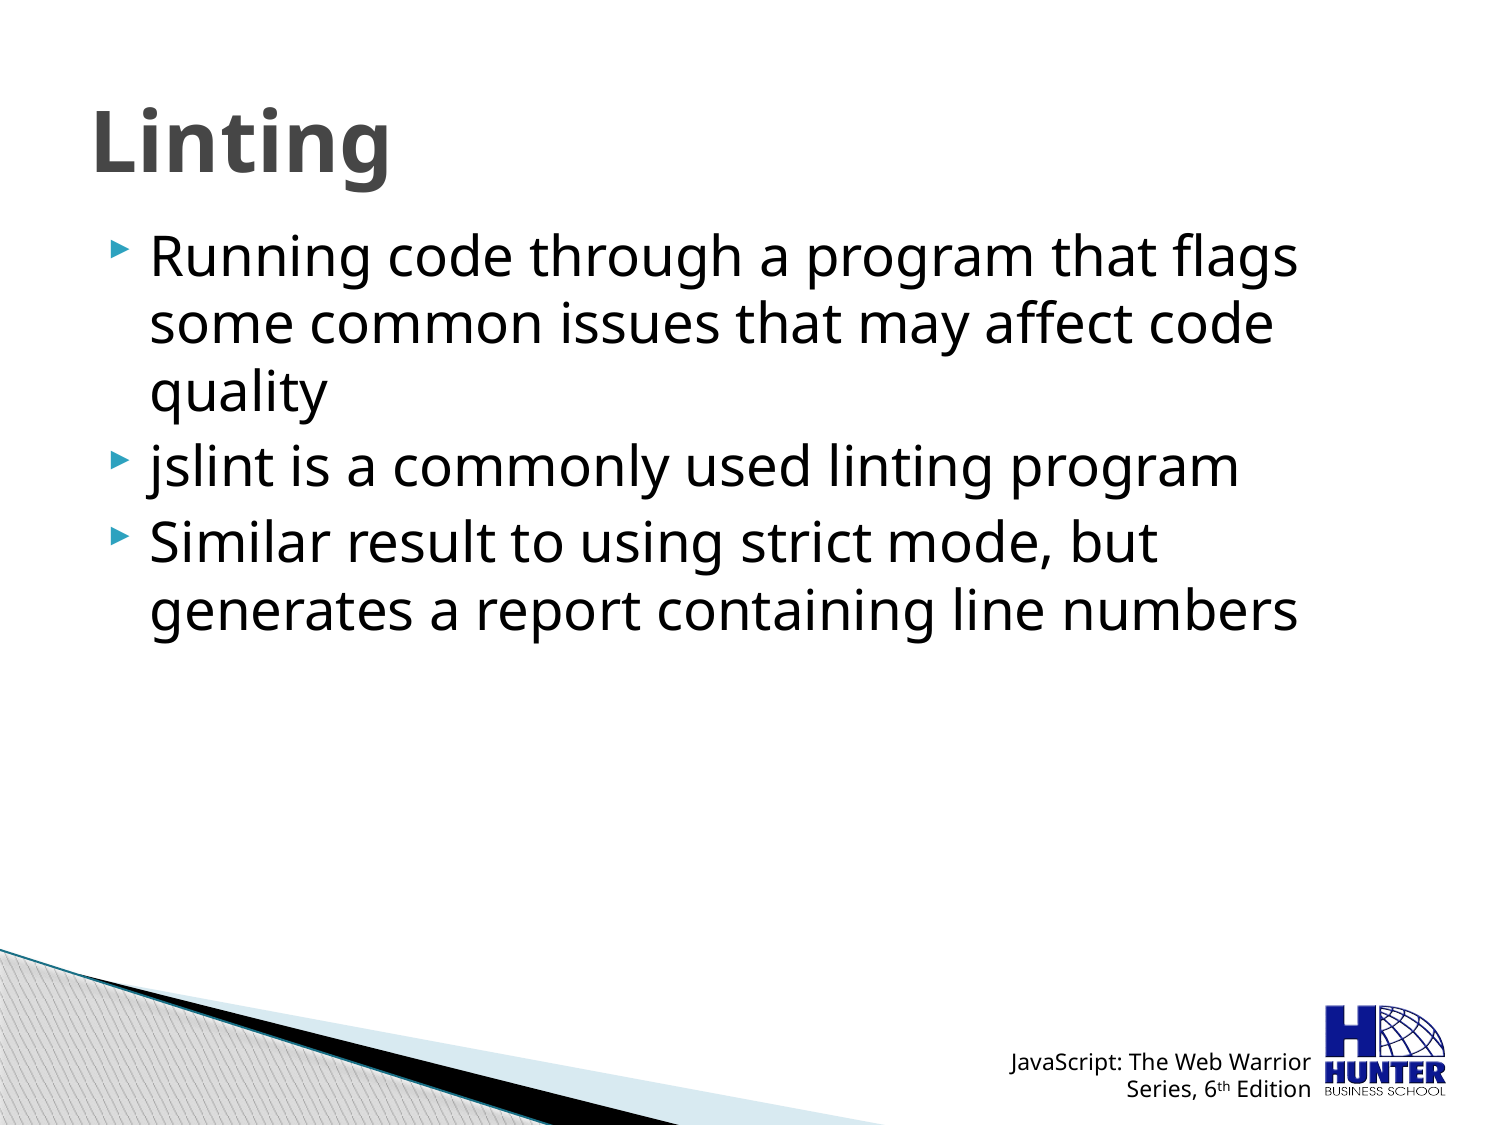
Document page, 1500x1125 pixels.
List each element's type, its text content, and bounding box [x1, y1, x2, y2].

title Linting [75, 45, 1425, 233]
list Running code through a program that flags some common issues that may affect code quality jslint is a commonly used linting program Similar result to using strict mode, but generates a report containing line numbers [75, 233, 1425, 955]
picture [1325, 1005, 1446, 1097]
